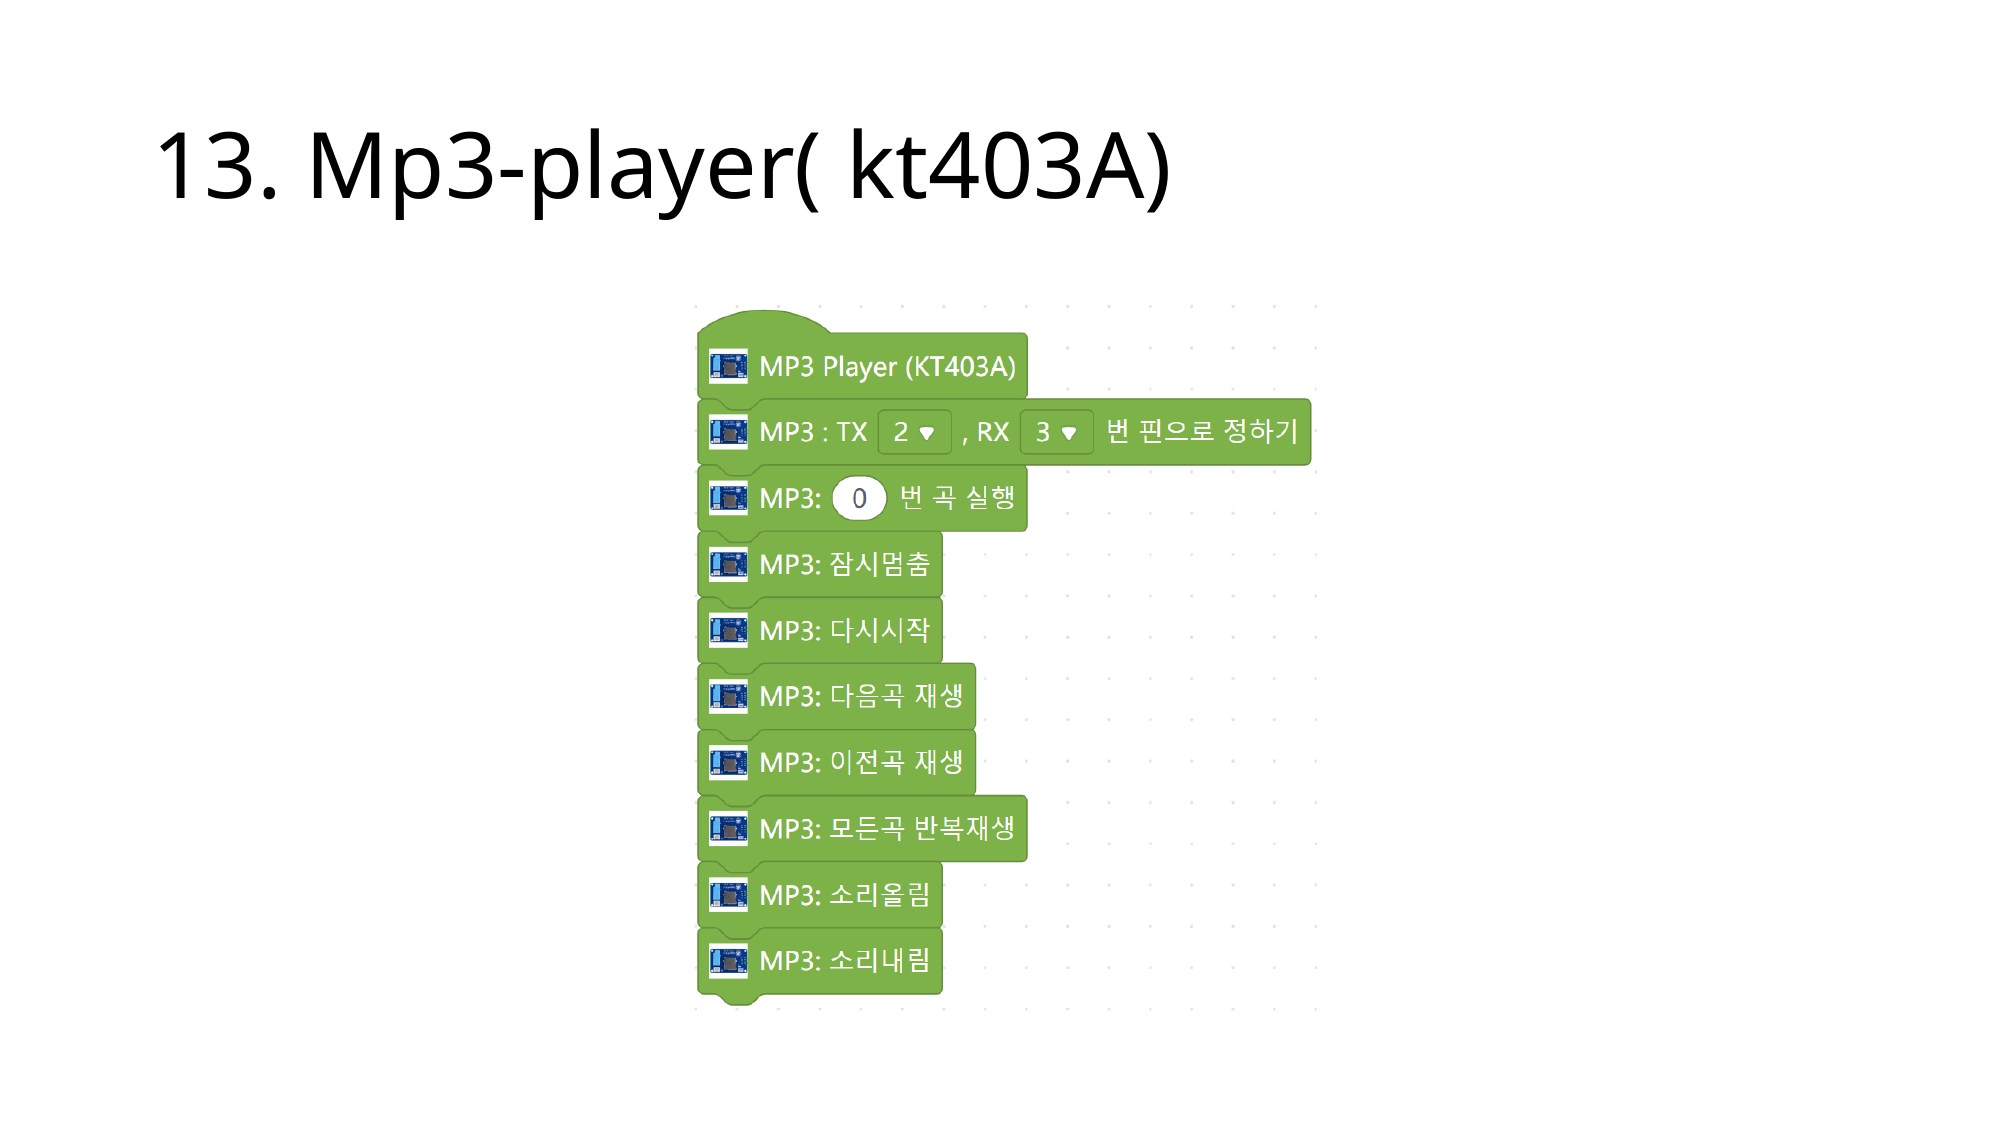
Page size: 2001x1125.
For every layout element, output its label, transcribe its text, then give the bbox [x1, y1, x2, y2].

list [679, 299, 1321, 1014]
title 13. Mp3-player( kt403A) [137, 59, 1863, 278]
